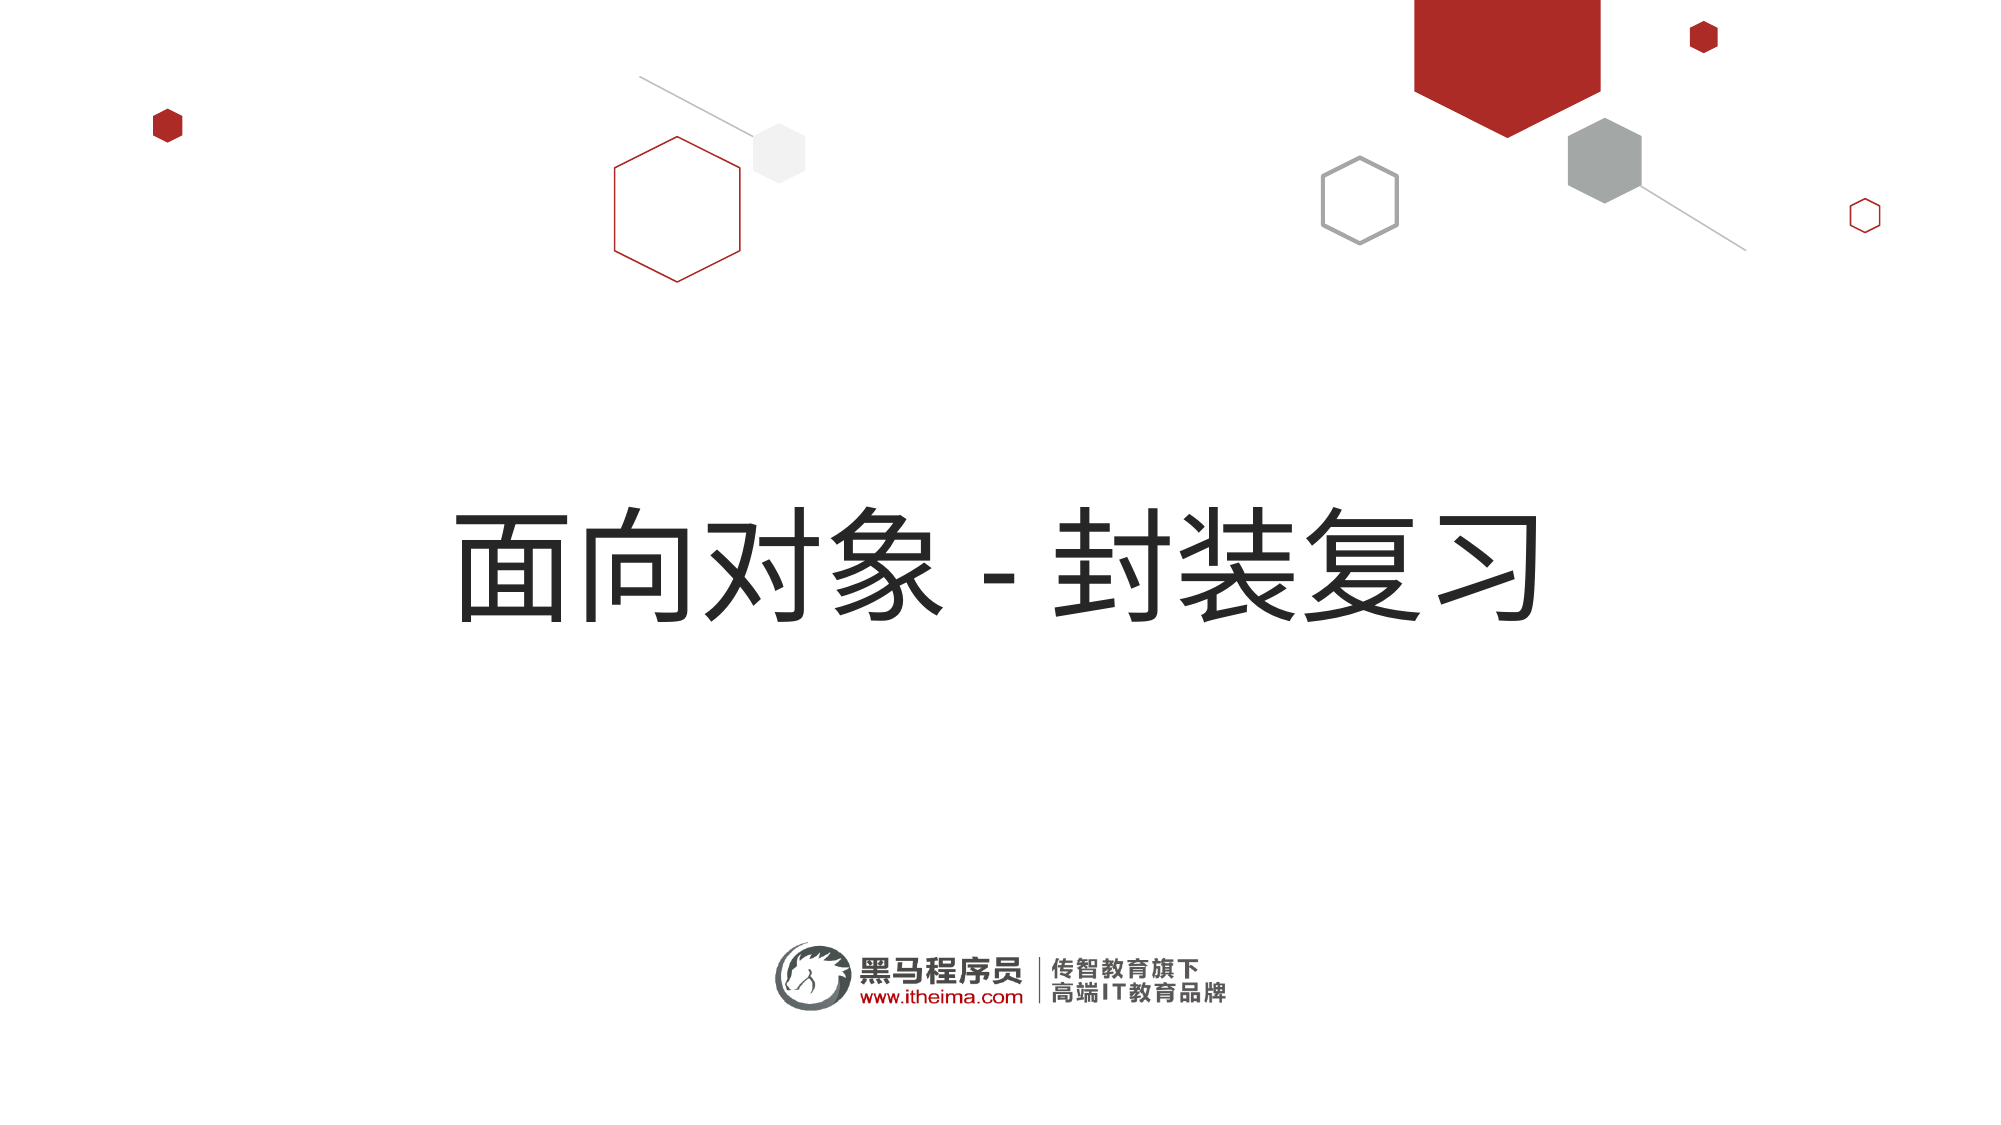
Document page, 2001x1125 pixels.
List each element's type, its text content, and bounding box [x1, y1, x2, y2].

picture [774, 939, 1226, 1013]
title 面向对象-封装复习 [135, 467, 1865, 658]
